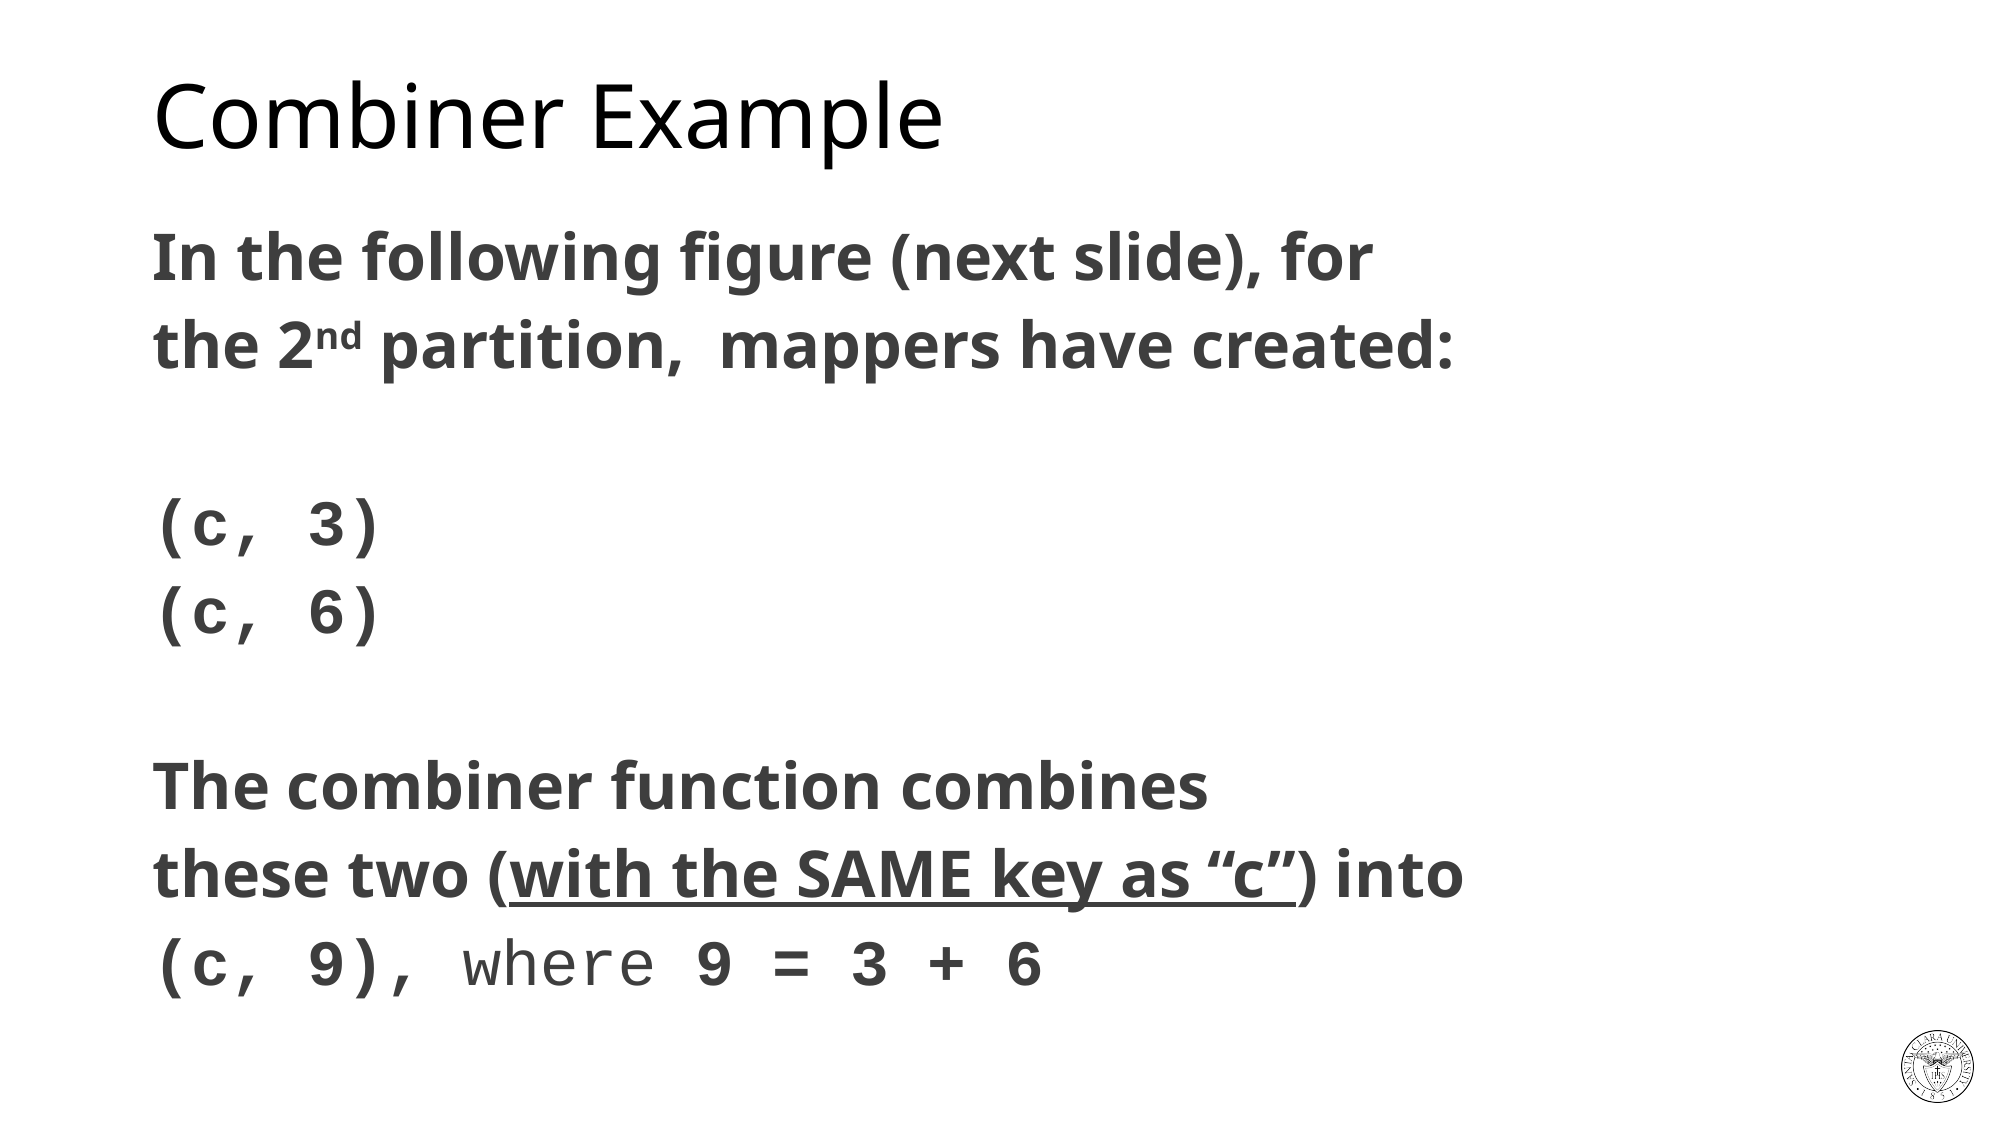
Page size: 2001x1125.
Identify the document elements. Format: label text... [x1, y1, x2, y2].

list In the following figure (next slide), for the 2nd partition, mappers have created: (c, 3) (c, 6) The combiner function combines these two (with the SAME key as “c”) into (c, 9), where 9 = 3 + 6 [137, 208, 1863, 1014]
title Combiner Example [137, 59, 1863, 176]
picture [1901, 1030, 1974, 1103]
